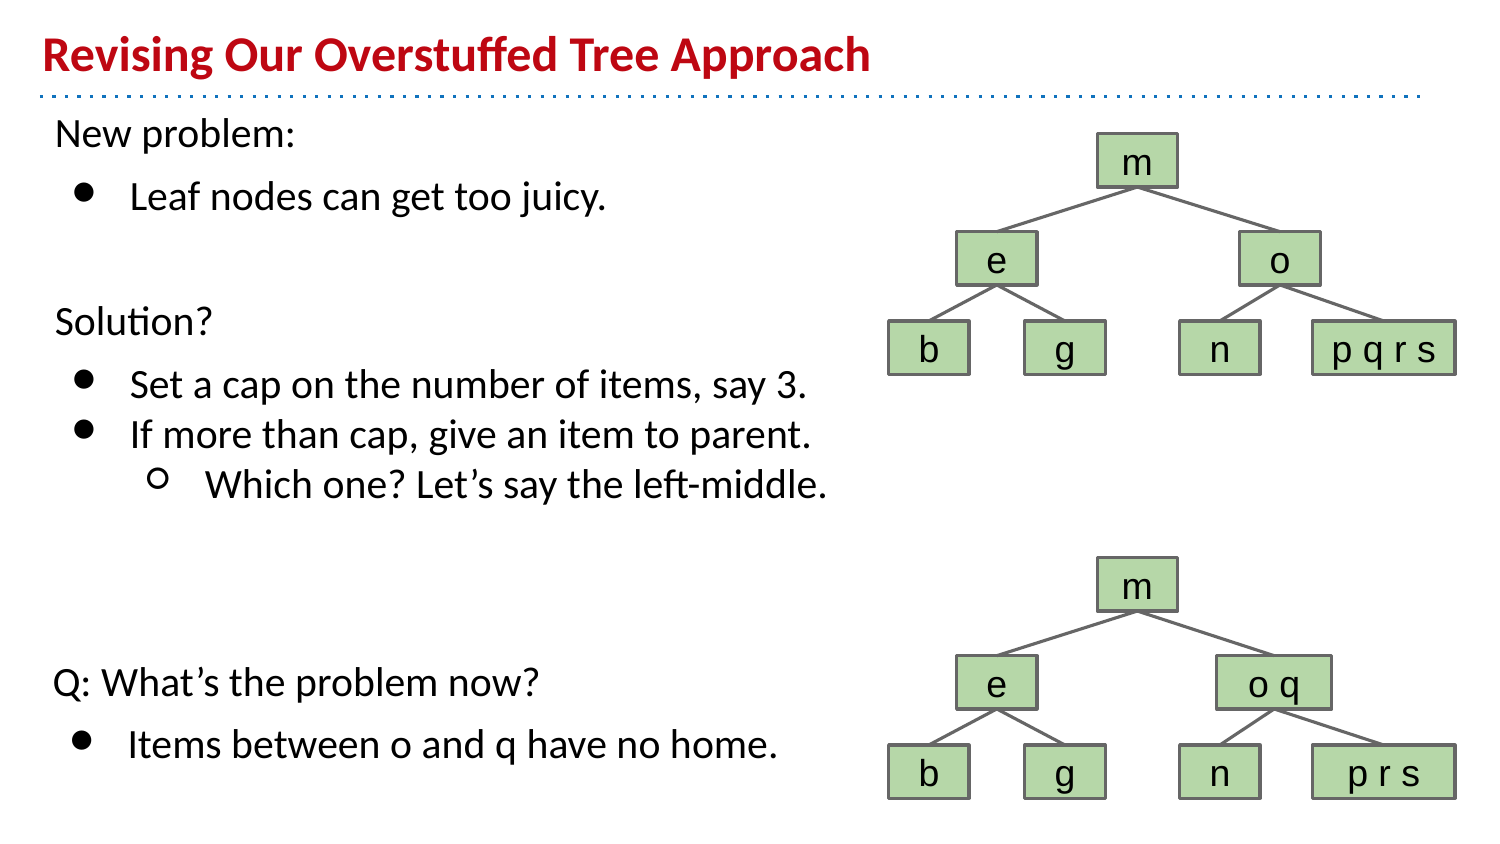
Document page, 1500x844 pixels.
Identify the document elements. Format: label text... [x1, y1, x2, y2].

text_box g [1024, 320, 1106, 375]
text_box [1137, 186, 1281, 232]
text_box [1137, 610, 1275, 656]
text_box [996, 284, 1066, 322]
title Revising Our Overstuffed Tree Approach [27, 15, 1378, 97]
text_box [928, 708, 995, 746]
text_box o q [1216, 655, 1332, 709]
text_box o [1239, 231, 1321, 283]
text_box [996, 610, 1136, 656]
text_box g [1063, 744, 1106, 799]
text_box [996, 708, 1066, 746]
text_box e [956, 231, 1038, 283]
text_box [996, 186, 1136, 232]
text_box b [888, 320, 970, 375]
text_box n [1179, 320, 1261, 375]
text_box p q r s [1312, 320, 1455, 375]
text_box n [1179, 744, 1261, 799]
text_box m [1097, 557, 1178, 609]
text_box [1279, 284, 1384, 322]
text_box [1219, 284, 1278, 322]
text_box Q: What’s the problem now? Items between o and q have no home. [37, 610, 1063, 811]
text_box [1273, 708, 1384, 746]
text_box p r s [1312, 744, 1455, 799]
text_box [1219, 708, 1272, 746]
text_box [928, 284, 995, 322]
text_box m [1097, 133, 1178, 185]
list New problem: Leaf nodes can get too juicy. Solution? Set a cap on the number of items, say 3. If more than cap, give an item to parent. Which one? Let’s say the left-middle. [39, 91, 1425, 558]
